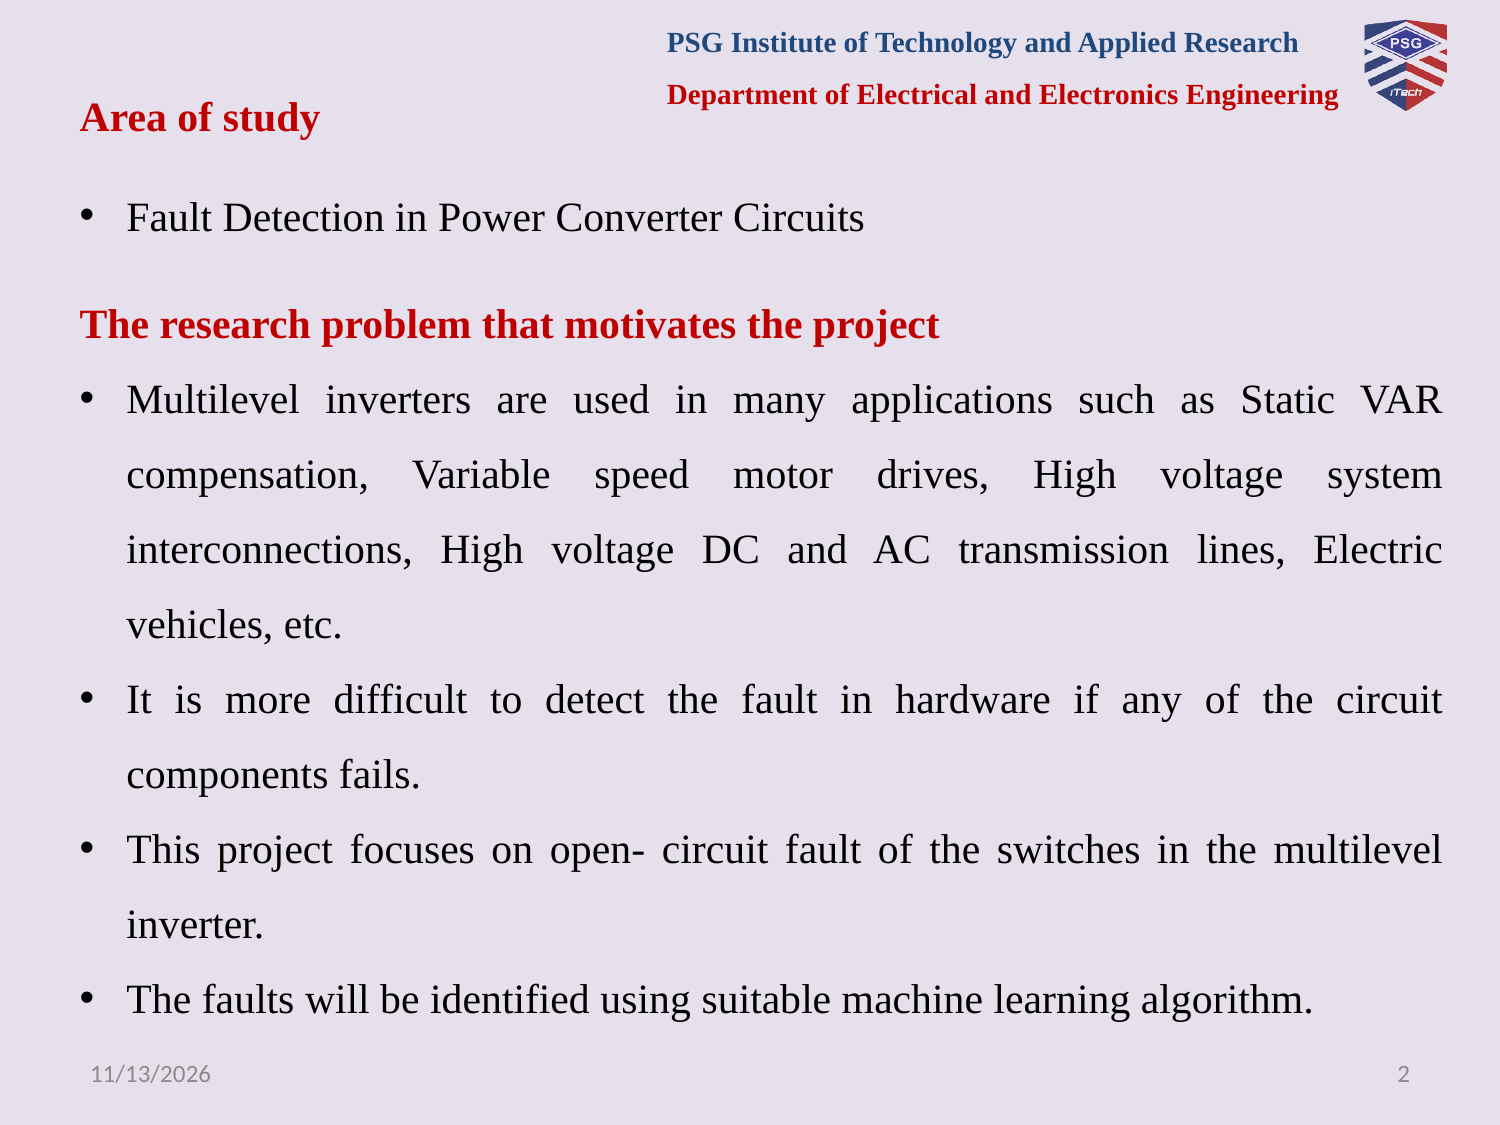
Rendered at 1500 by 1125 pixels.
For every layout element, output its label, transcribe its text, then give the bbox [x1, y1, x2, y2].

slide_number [75, 1042, 425, 1103]
text_box The research problem that motivates the project Multilevel inverters are used in many applications such as Static VAR compensation, Variable speed motor drives, High voltage system interconnections, High voltage DC and AC transmission lines, Electric vehicles, etc. It is more difficult to detect the fault in hardware if any of the circuit components fails. This project focuses on open- circuit fault of the switches in the multilevel inverter. The faults will be identified using suitable machine learning algorithm. [64, 264, 1459, 1030]
slide_number 2 [1074, 1042, 1425, 1103]
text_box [543, 0, 1500, 114]
text_box Area of study Fault Detection in Power Converter Circuits [64, 82, 1365, 264]
